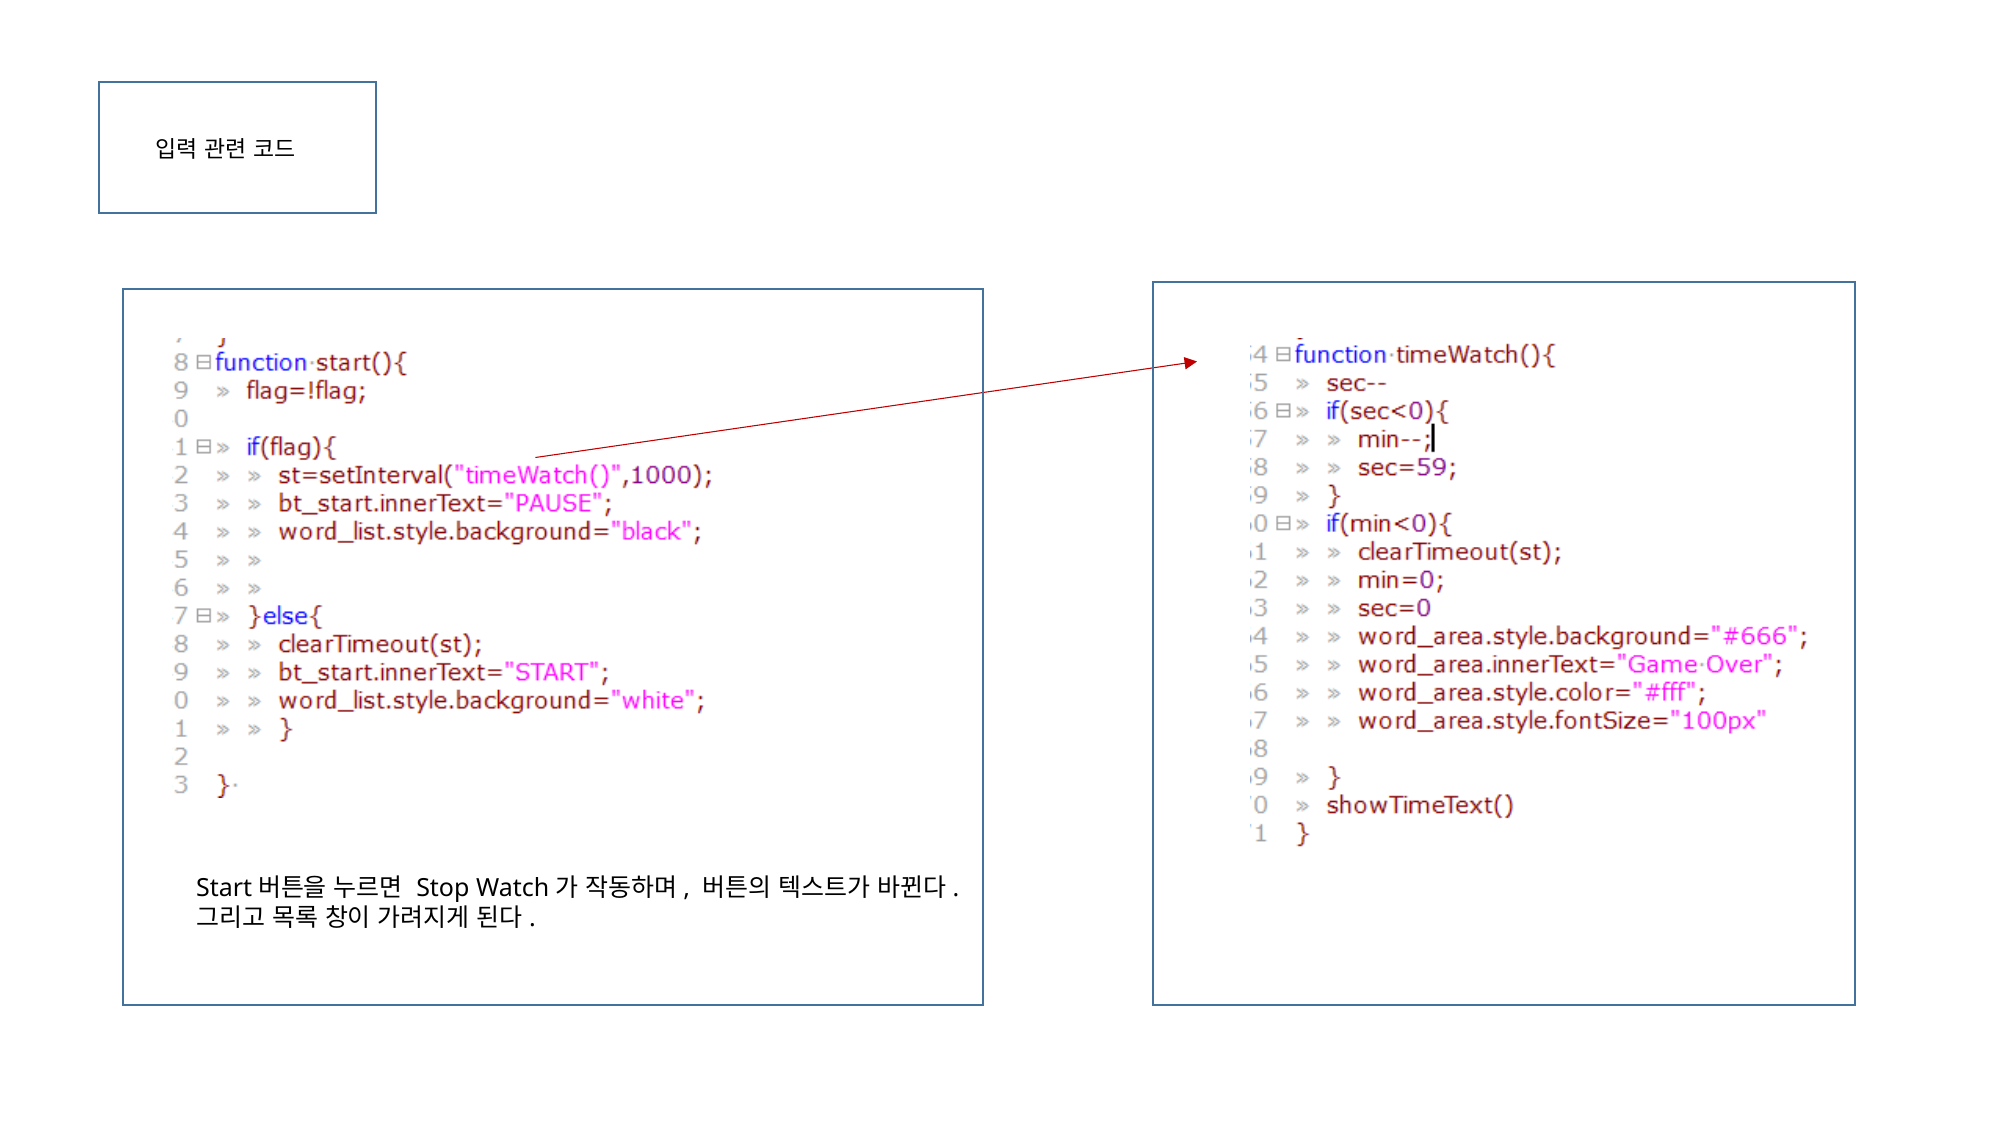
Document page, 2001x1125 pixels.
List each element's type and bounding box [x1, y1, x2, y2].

picture [172, 338, 791, 798]
text_box [122, 288, 984, 1006]
text_box [535, 361, 1197, 458]
picture [1250, 338, 1869, 851]
text_box [98, 81, 377, 214]
text_box [1152, 281, 1856, 1006]
